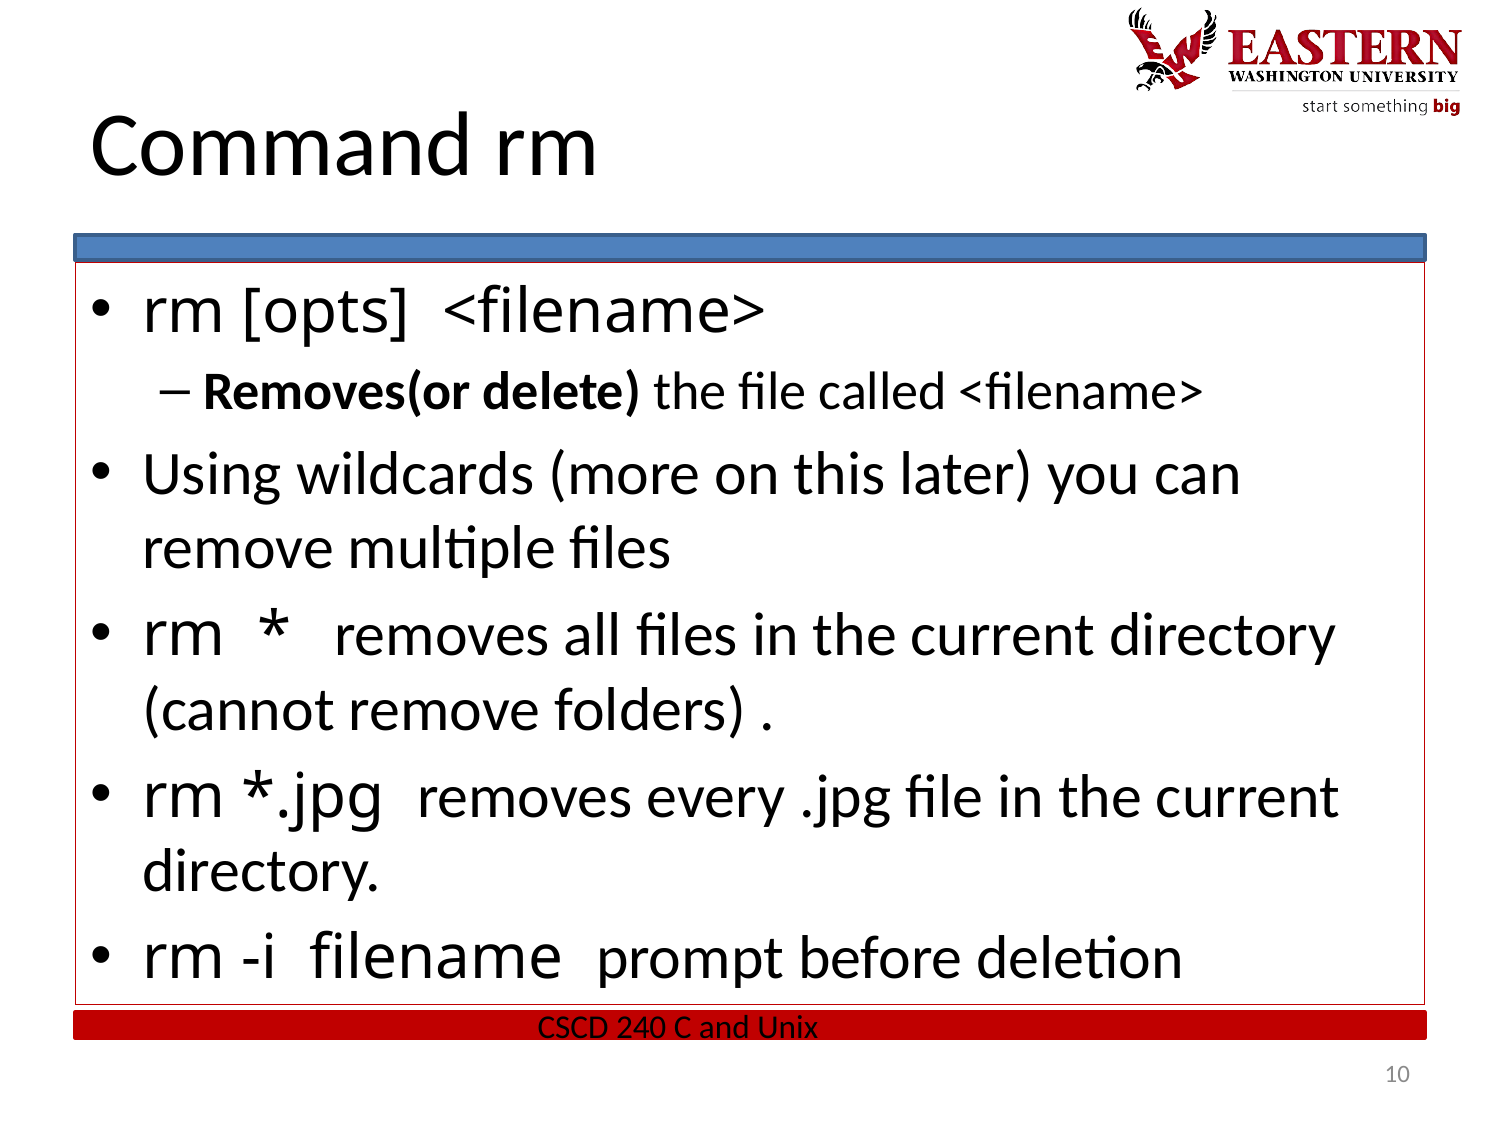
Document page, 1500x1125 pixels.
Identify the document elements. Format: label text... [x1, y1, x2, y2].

text_box [73, 1010, 537, 1040]
text_box [73, 233, 1427, 262]
title Command rm [75, 45, 1425, 233]
slide_number 10 [1074, 1042, 1425, 1103]
text_box CSCD 240 C and Unix [537, 1004, 1050, 1045]
text_box [1050, 1010, 1427, 1040]
list rm [opts] <filename> Removes(or delete) the file called <filename> Using wildcards (more on this later) you can remove multiple files rm * removes all files in the current directory (cannot remove folders) . rm *.jpg removes every .jpg file in the current directory. rm -i filename prompt before deletion [75, 262, 1425, 1005]
picture [1112, 0, 1500, 130]
